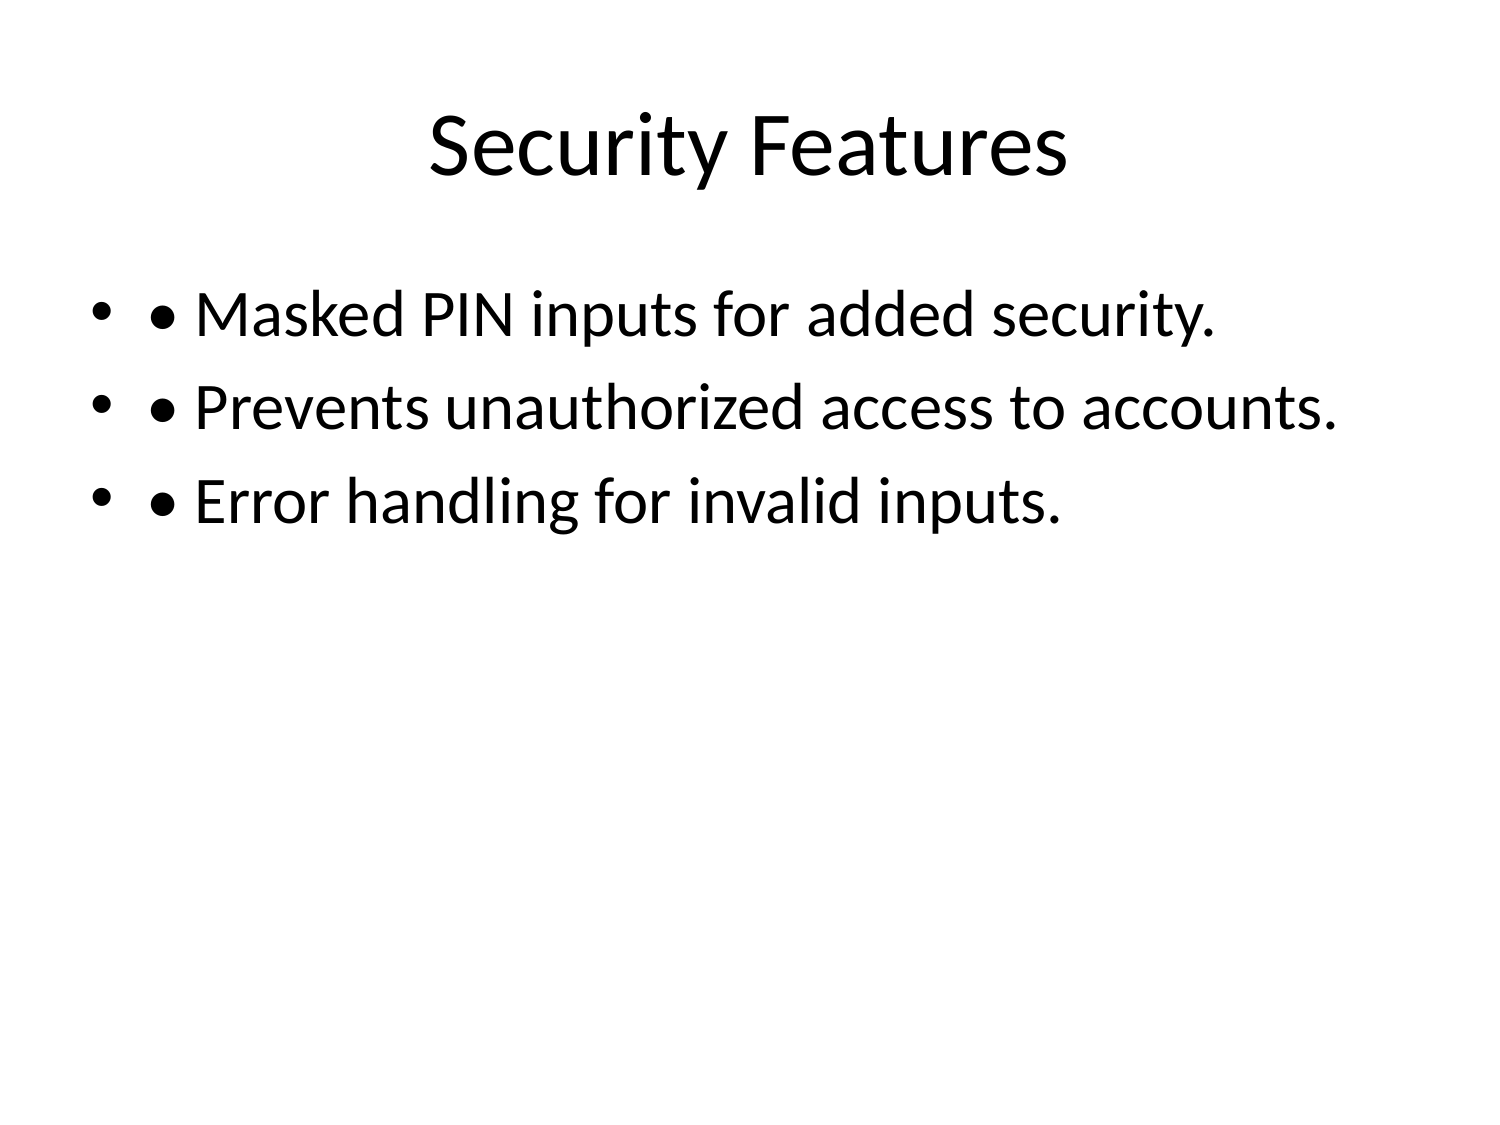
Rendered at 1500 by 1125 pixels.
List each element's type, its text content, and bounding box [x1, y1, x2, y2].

list • Masked PIN inputs for added security. • Prevents unauthorized access to accounts. • Error handling for invalid inputs. [75, 262, 1425, 1005]
title Security Features [75, 45, 1425, 233]
